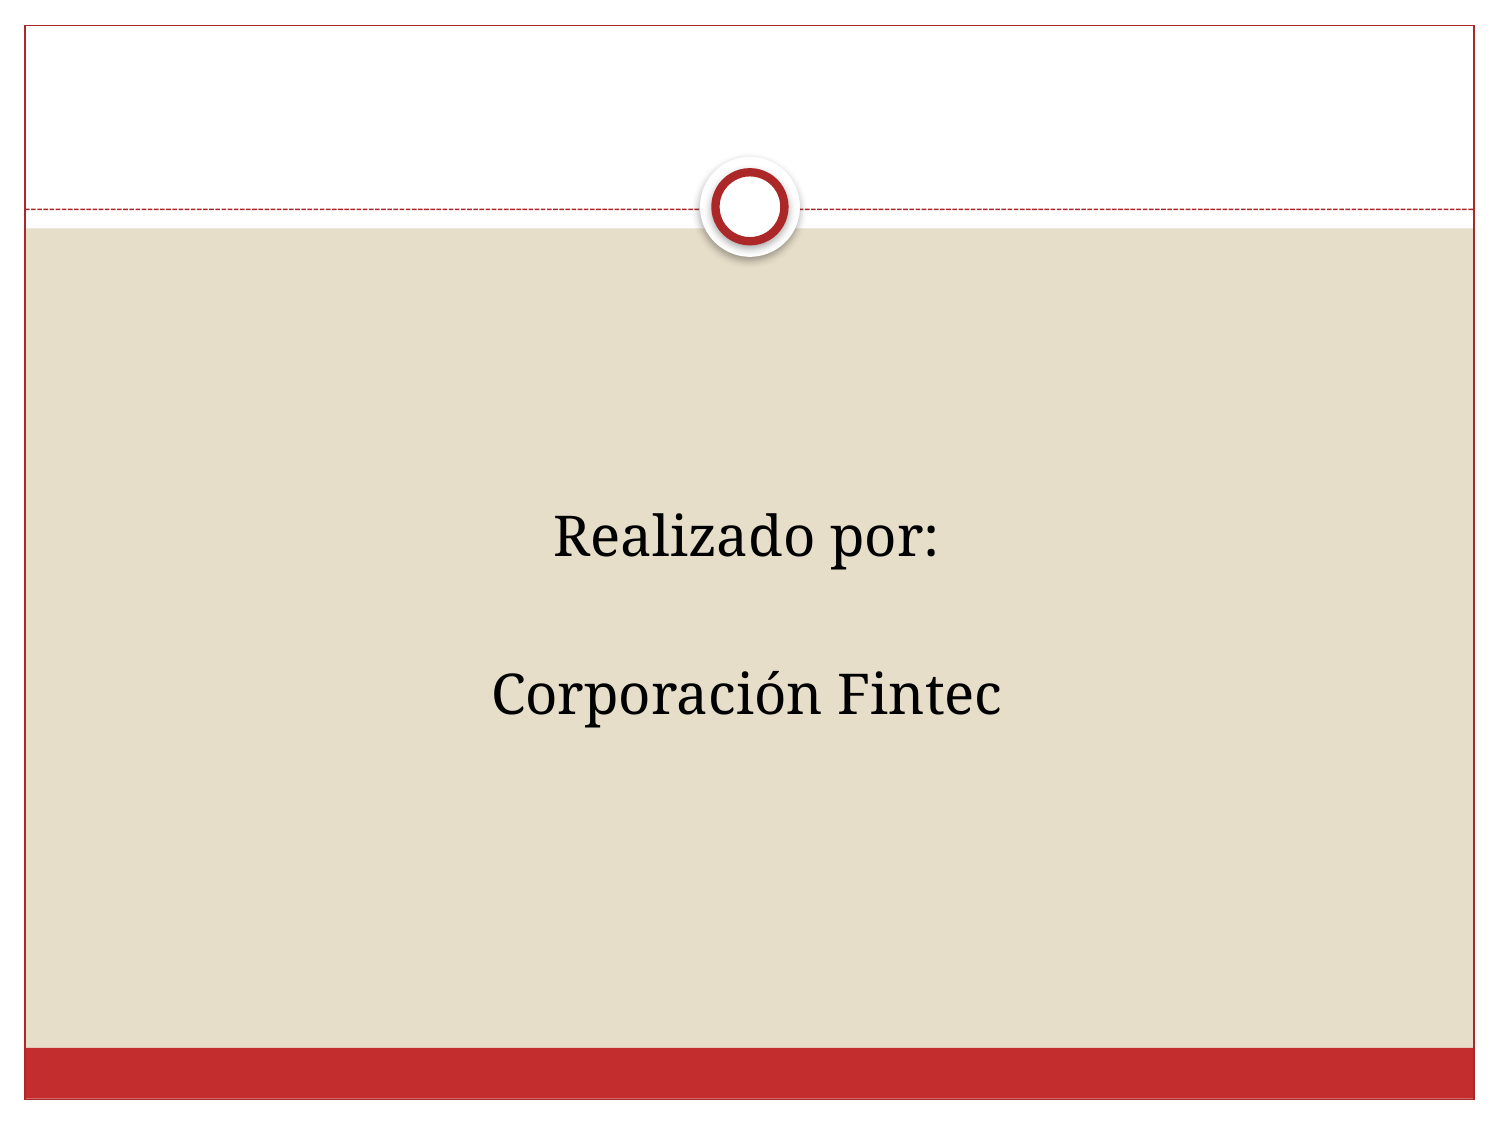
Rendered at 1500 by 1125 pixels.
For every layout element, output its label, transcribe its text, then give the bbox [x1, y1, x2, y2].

list Realizado por: Corporación Fintec [49, 321, 1445, 906]
